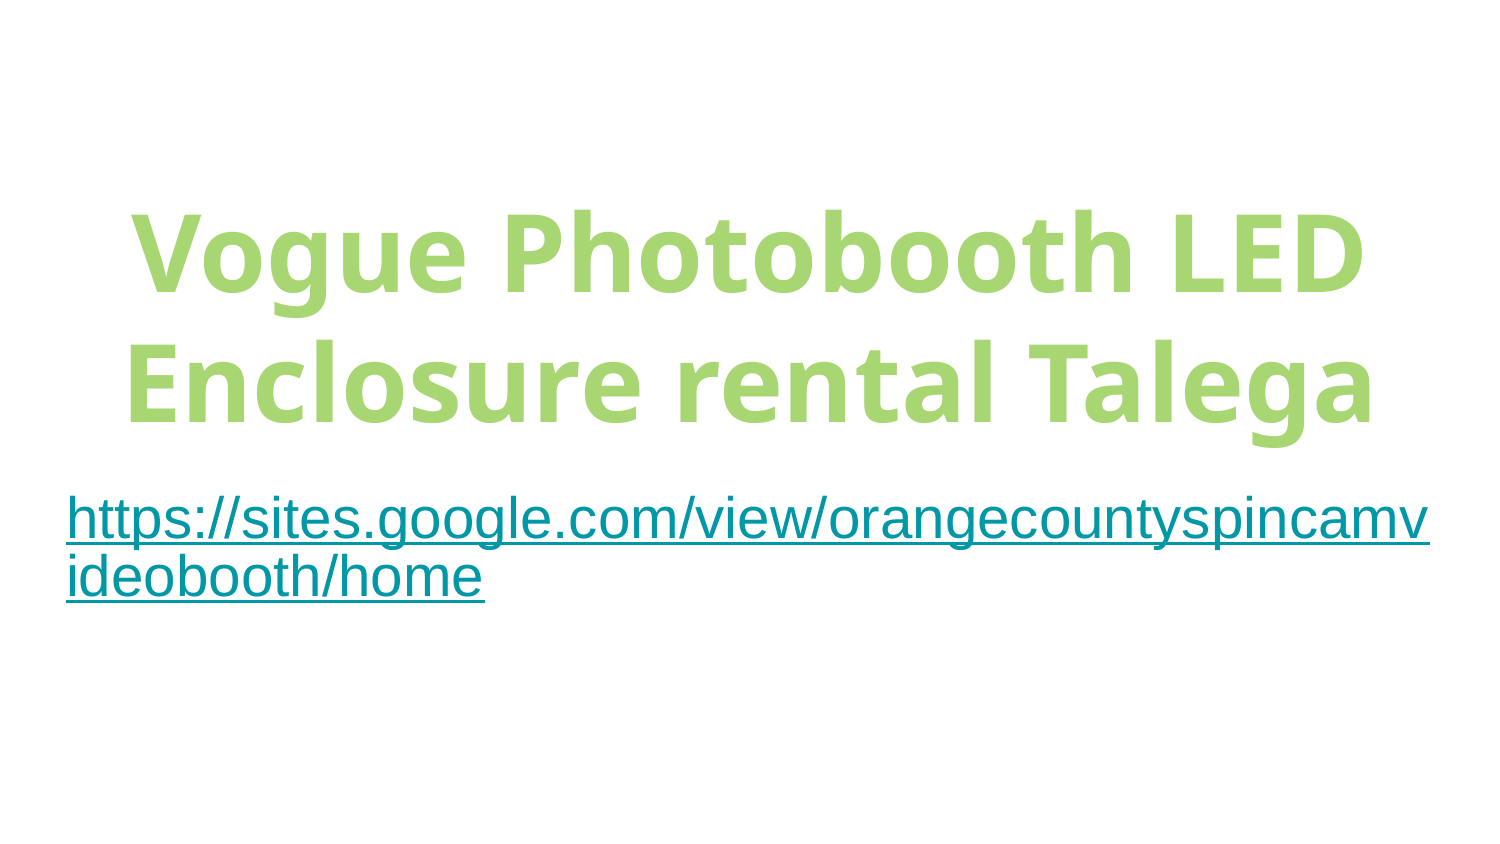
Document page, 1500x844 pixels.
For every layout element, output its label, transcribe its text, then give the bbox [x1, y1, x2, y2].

subtitle https://sites.google.com/view/orangecountyspincamvideobooth/home [51, 464, 1449, 595]
title Vogue Photobooth LED Enclosure rental Talega [51, 122, 1449, 459]
